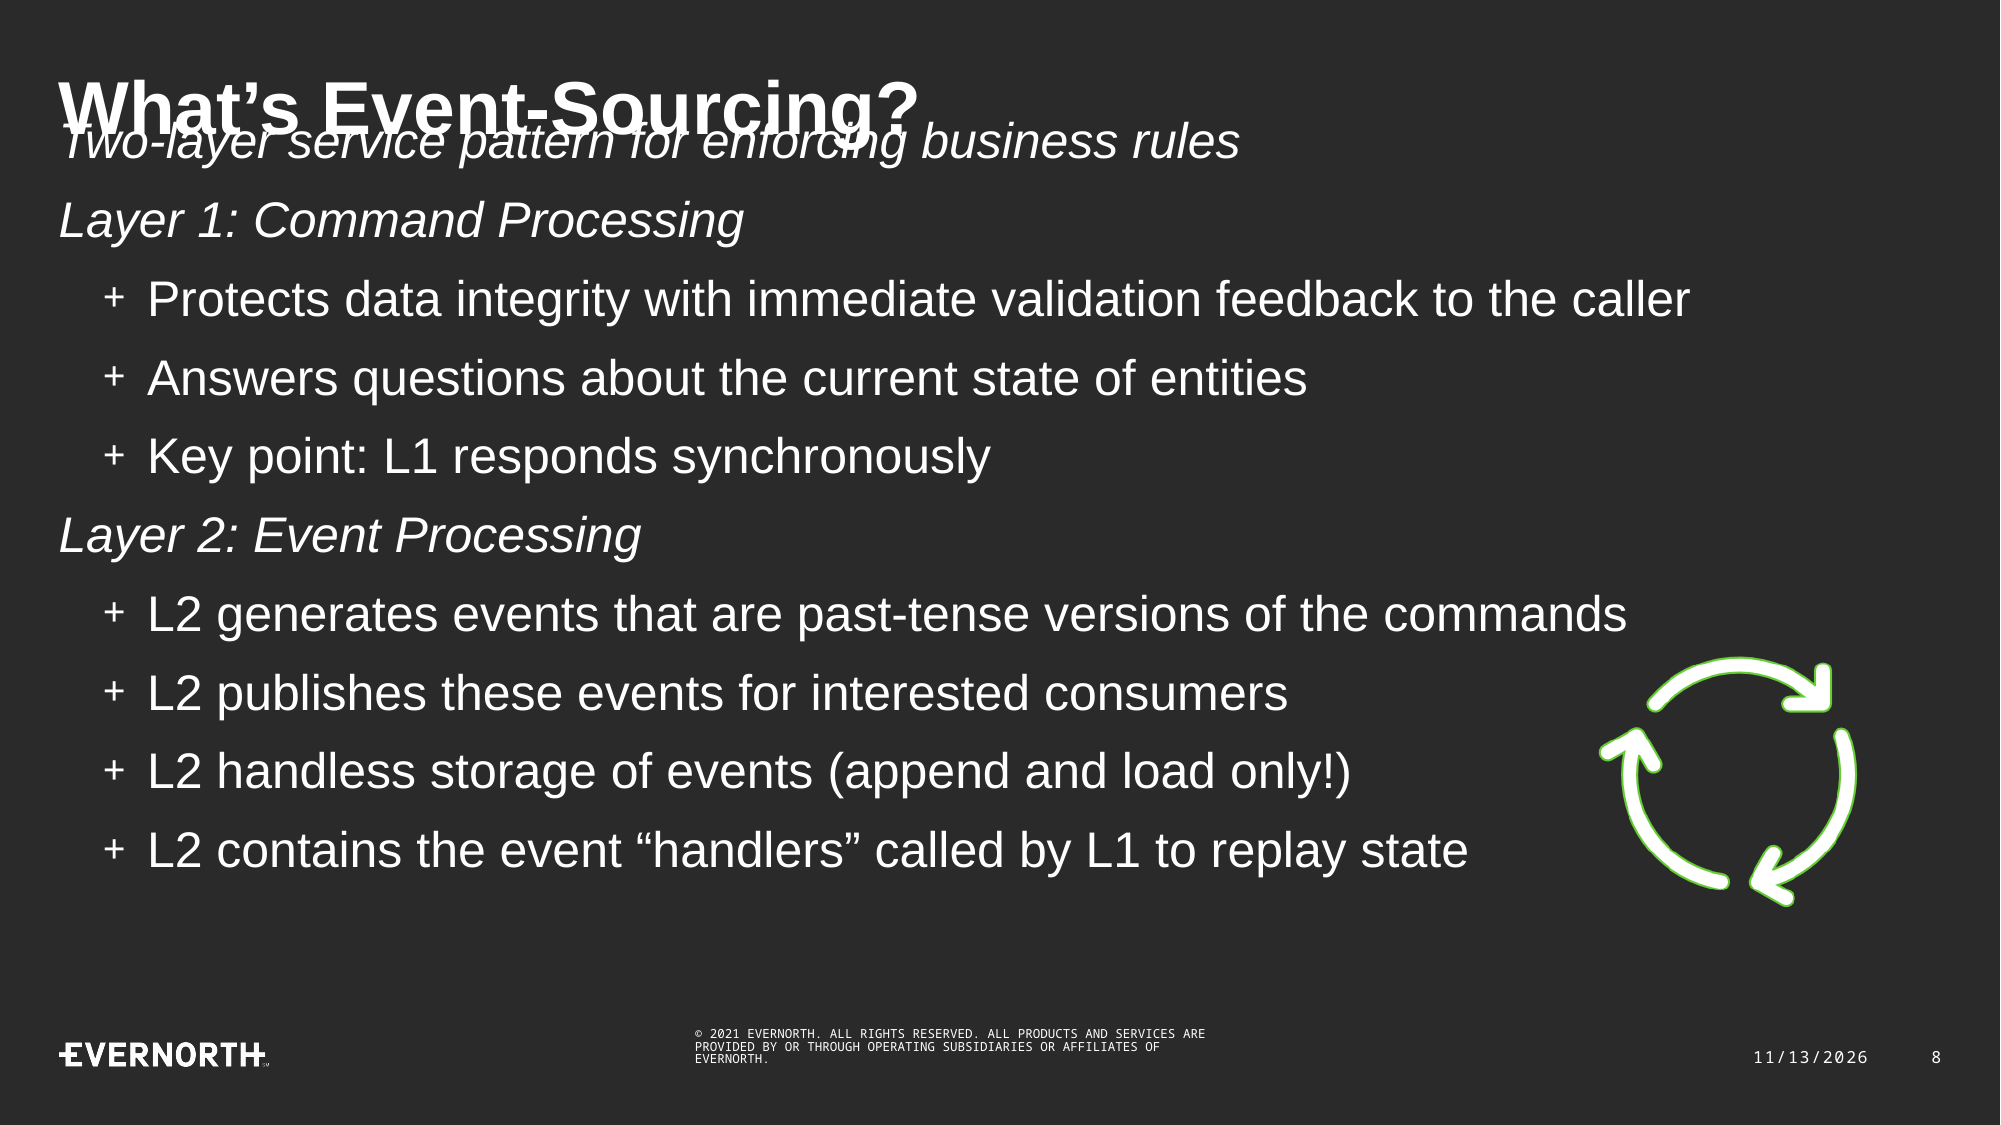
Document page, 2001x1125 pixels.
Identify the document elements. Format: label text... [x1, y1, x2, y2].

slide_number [1622, 1040, 1868, 1071]
slide_number 8 [1897, 1040, 1942, 1071]
picture [59, 1042, 269, 1067]
list Two-layer service pattern for enforcing business rules Layer 1: Command Processing Protects data integrity with immediate validation feedback to the caller Answers questions about the current state of entities Key point: L1 responds synchronously Layer 2: Event Processing L2 generates events that are past-tense versions of the commands L2 publishes these events for interested consumers L2 handless storage of events (append and load only!) L2 contains the event “handlers” called by L1 to replay state [58, 159, 1882, 980]
title What’s Event-Sourcing? [58, 59, 1680, 159]
picture [1545, 590, 1920, 964]
